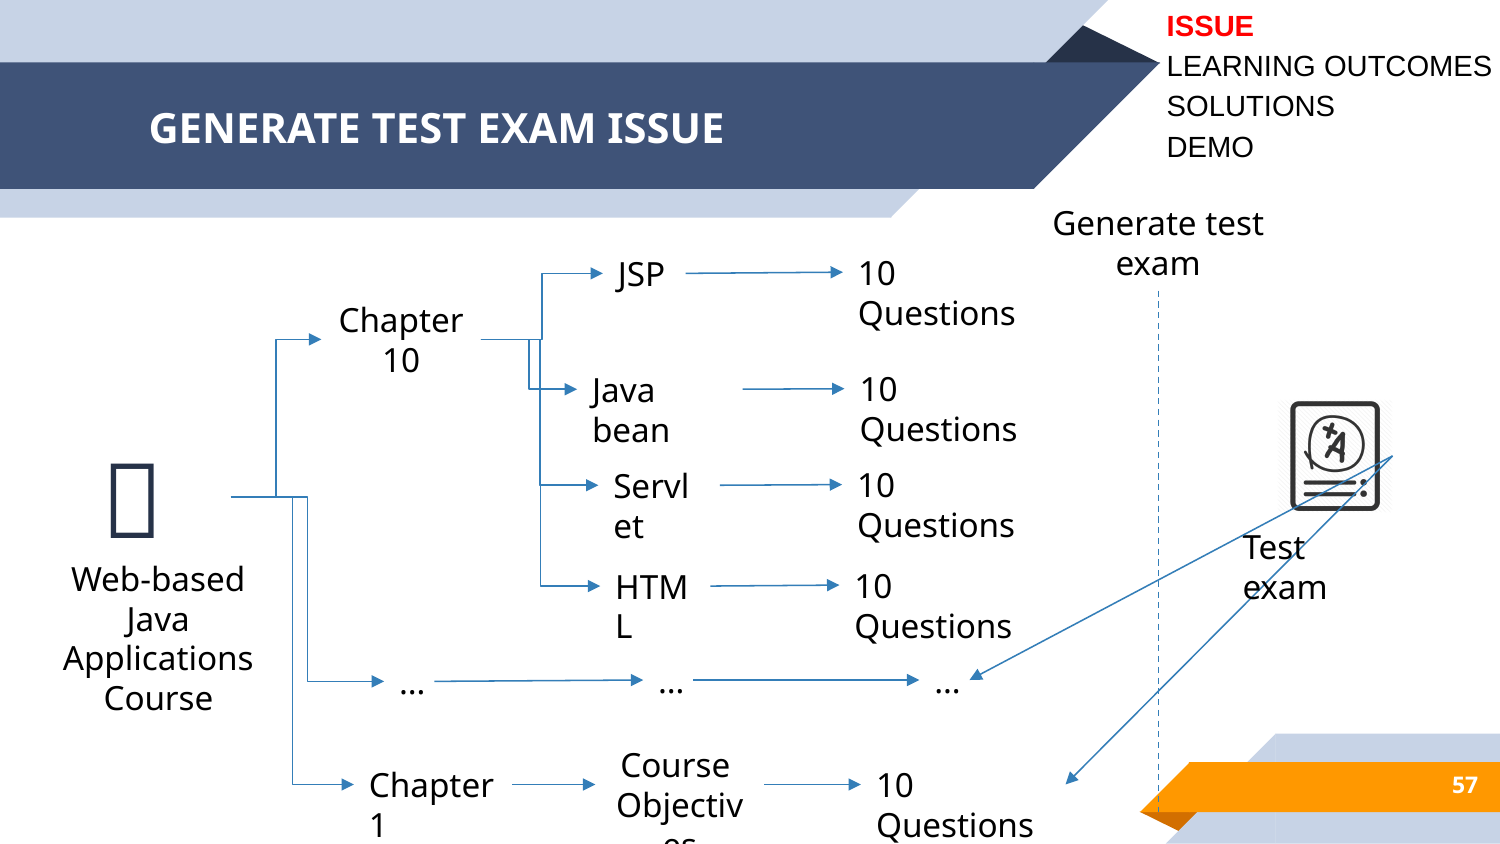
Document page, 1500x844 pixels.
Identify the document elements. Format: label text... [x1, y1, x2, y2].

text_box Servlet [605, 457, 720, 513]
slide_number 57 [1249, 760, 1494, 813]
title GENERATE TEST EXAM ISSUE [133, 64, 997, 190]
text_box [230, 689, 355, 785]
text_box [1163, 689, 1278, 785]
text_box 10 Questions [839, 557, 964, 613]
text_box 10 Questions [860, 756, 1066, 813]
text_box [480, 273, 604, 340]
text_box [230, 496, 385, 682]
text_box HTML [600, 558, 711, 614]
text_box Course Objectives [595, 736, 765, 833]
text_box 10 Questions [844, 360, 1050, 417]
text_box 📖 [86, 426, 225, 550]
picture [1277, 399, 1393, 513]
text_box Generate test exam [1032, 194, 1285, 291]
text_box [1065, 690, 1153, 785]
text_box 10 Questions [842, 456, 967, 513]
text_box … [643, 652, 694, 708]
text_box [230, 339, 322, 498]
text_box 10 Questions [842, 244, 1048, 300]
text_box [480, 490, 601, 587]
text_box … [384, 653, 435, 710]
text_box Web-based Java Applications Course [33, 550, 224, 687]
text_box … [919, 652, 970, 708]
text_box JSP [602, 245, 686, 302]
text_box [969, 455, 1278, 681]
text_box ISSUE LEARNING OUTCOMES SOLUTIONS DEMO [1151, 0, 1500, 170]
text_box Chapter 10 [321, 291, 475, 388]
text_box Test exam [1283, 518, 1396, 574]
text_box Chapter 1 [353, 756, 513, 813]
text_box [480, 339, 599, 486]
text_box Java bean [605, 361, 743, 417]
